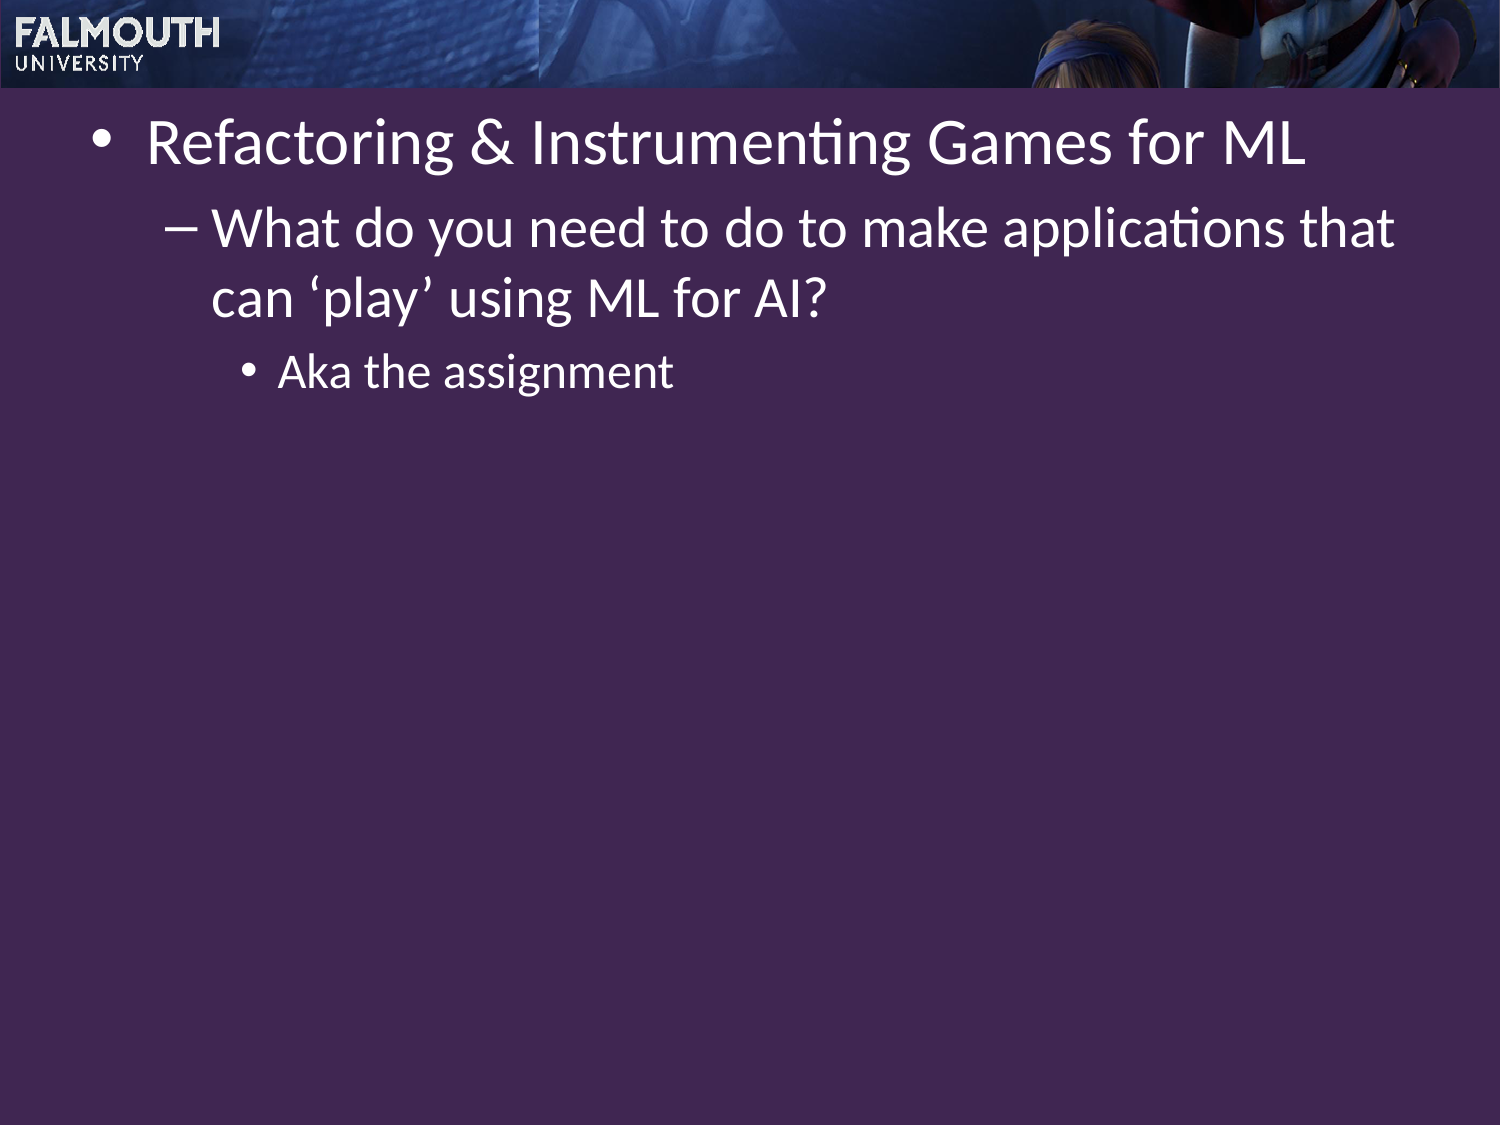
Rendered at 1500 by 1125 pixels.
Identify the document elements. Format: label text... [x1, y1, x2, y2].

picture [0, 0, 1500, 90]
list Refactoring & Instrumenting Games for ML What do you need to do to make applications that can ‘play’ using ML for AI? Aka the assignment [75, 90, 1425, 1083]
